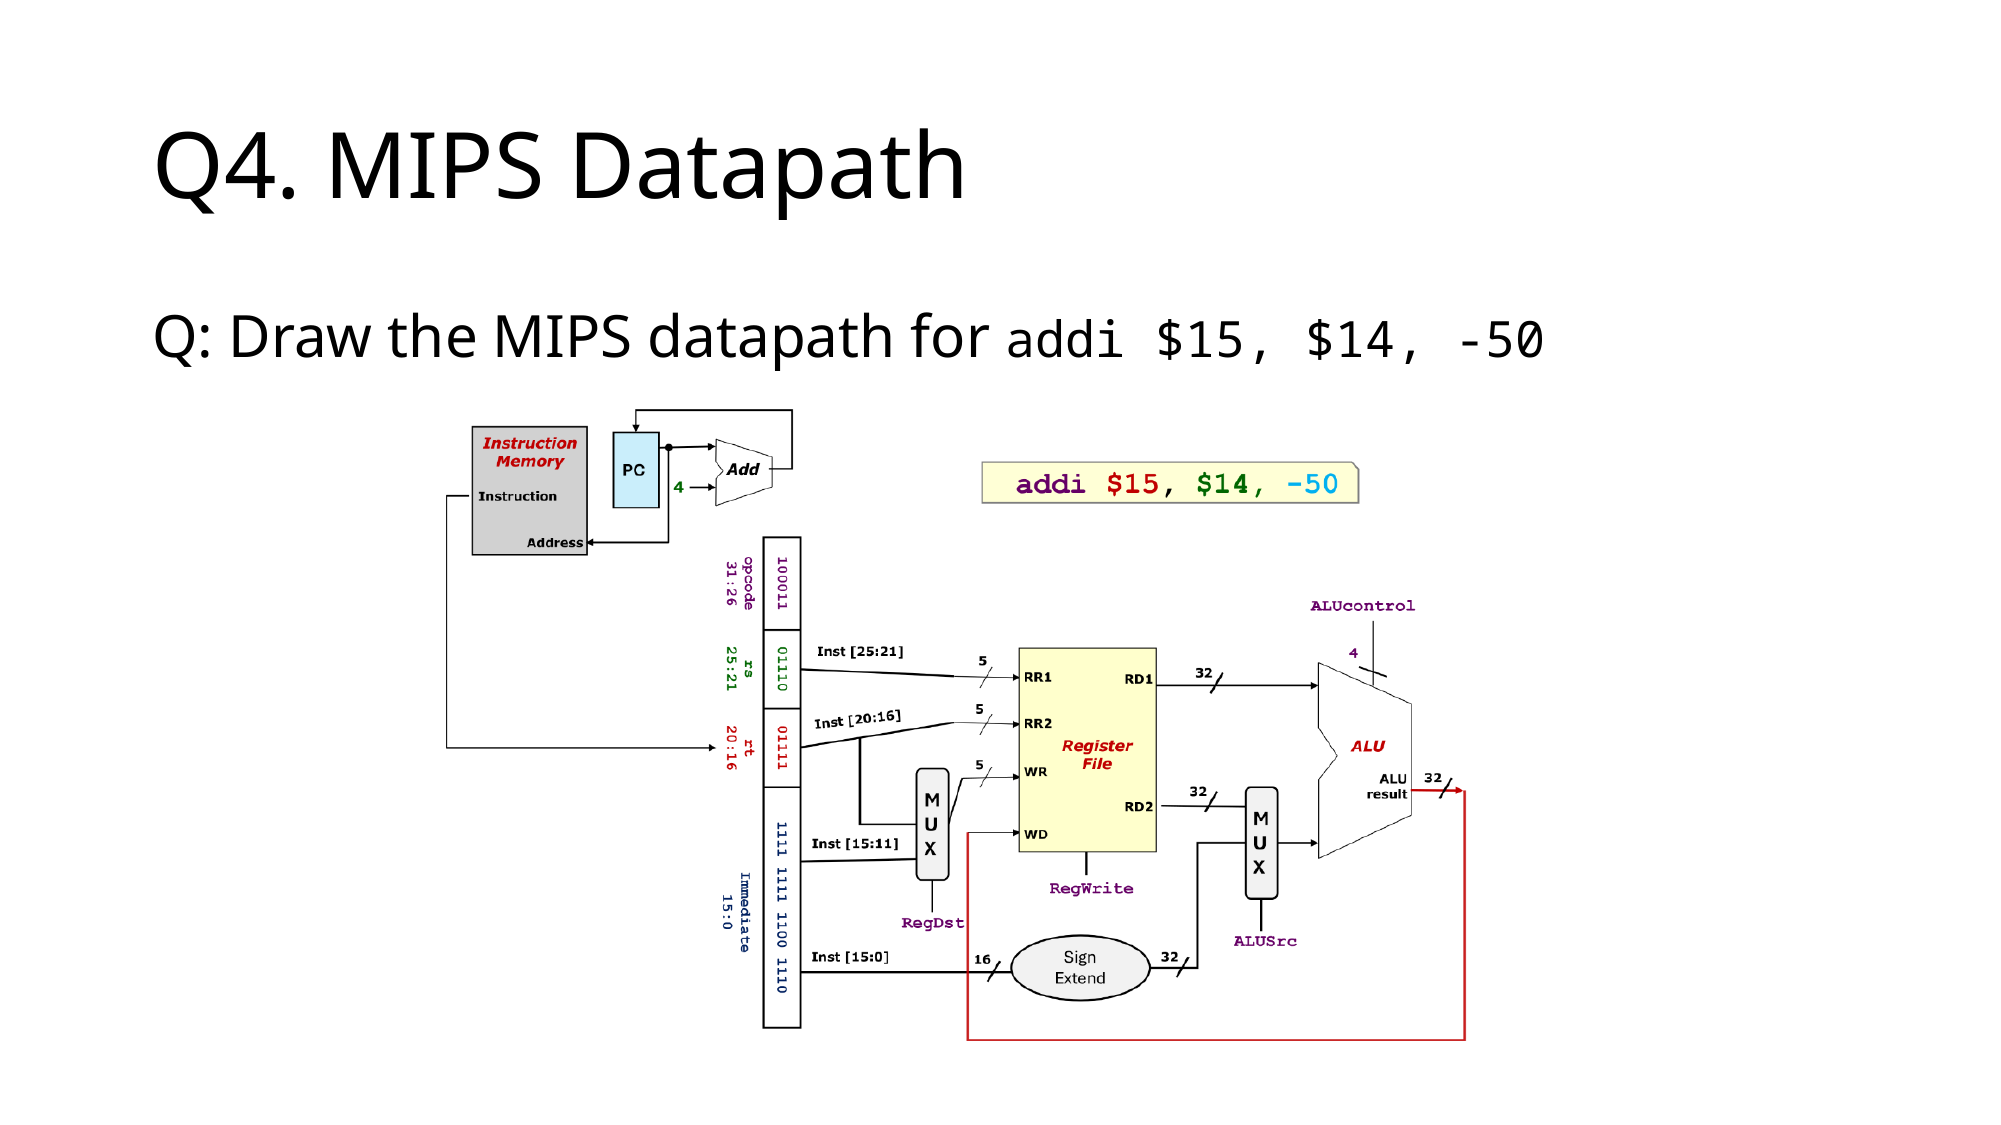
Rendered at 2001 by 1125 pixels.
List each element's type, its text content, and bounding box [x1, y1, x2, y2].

list Q: Draw the MIPS datapath for addi $15, $14, -50 [137, 299, 1863, 1014]
picture [420, 393, 1507, 1066]
title Q4. MIPS Datapath [137, 59, 1863, 278]
